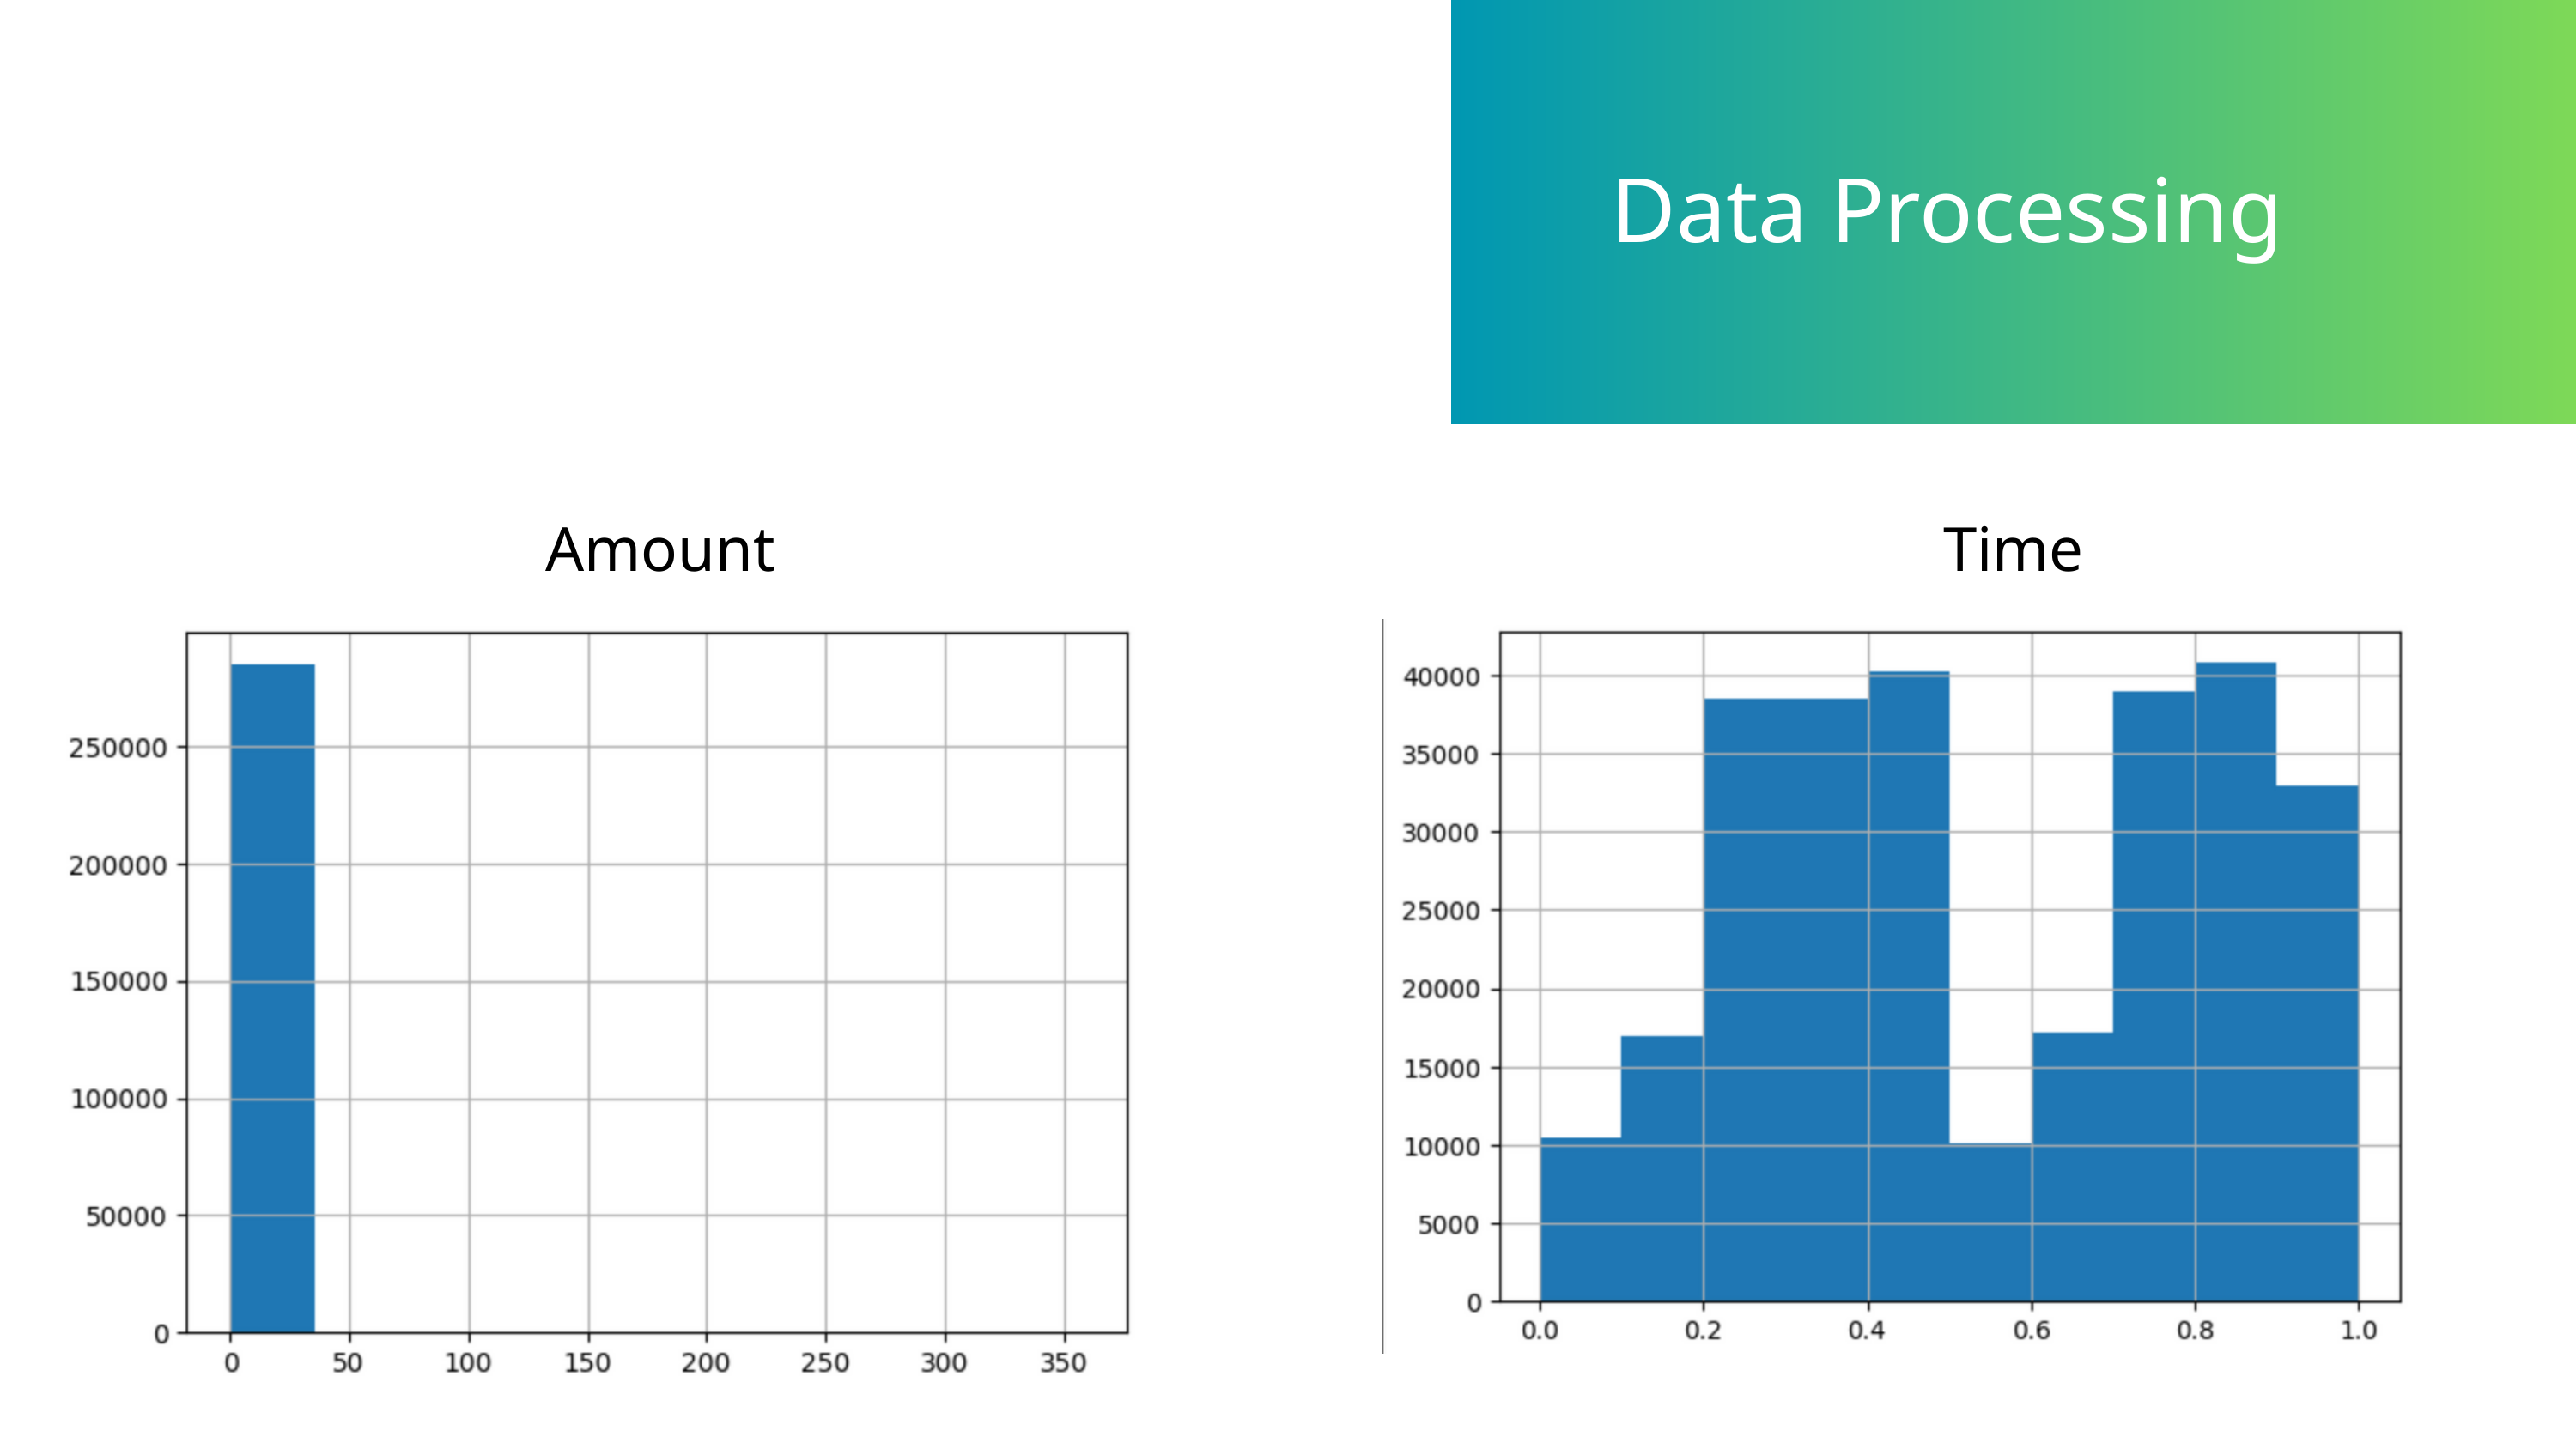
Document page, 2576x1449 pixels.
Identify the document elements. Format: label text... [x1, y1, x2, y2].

text_box Amount [543, 498, 778, 584]
text_box [1451, 0, 2576, 424]
text_box Data Processing [1611, 181, 2416, 260]
text_box Time [1942, 498, 2085, 584]
text_box [1382, 619, 2416, 1354]
text_box [53, 619, 1143, 1397]
